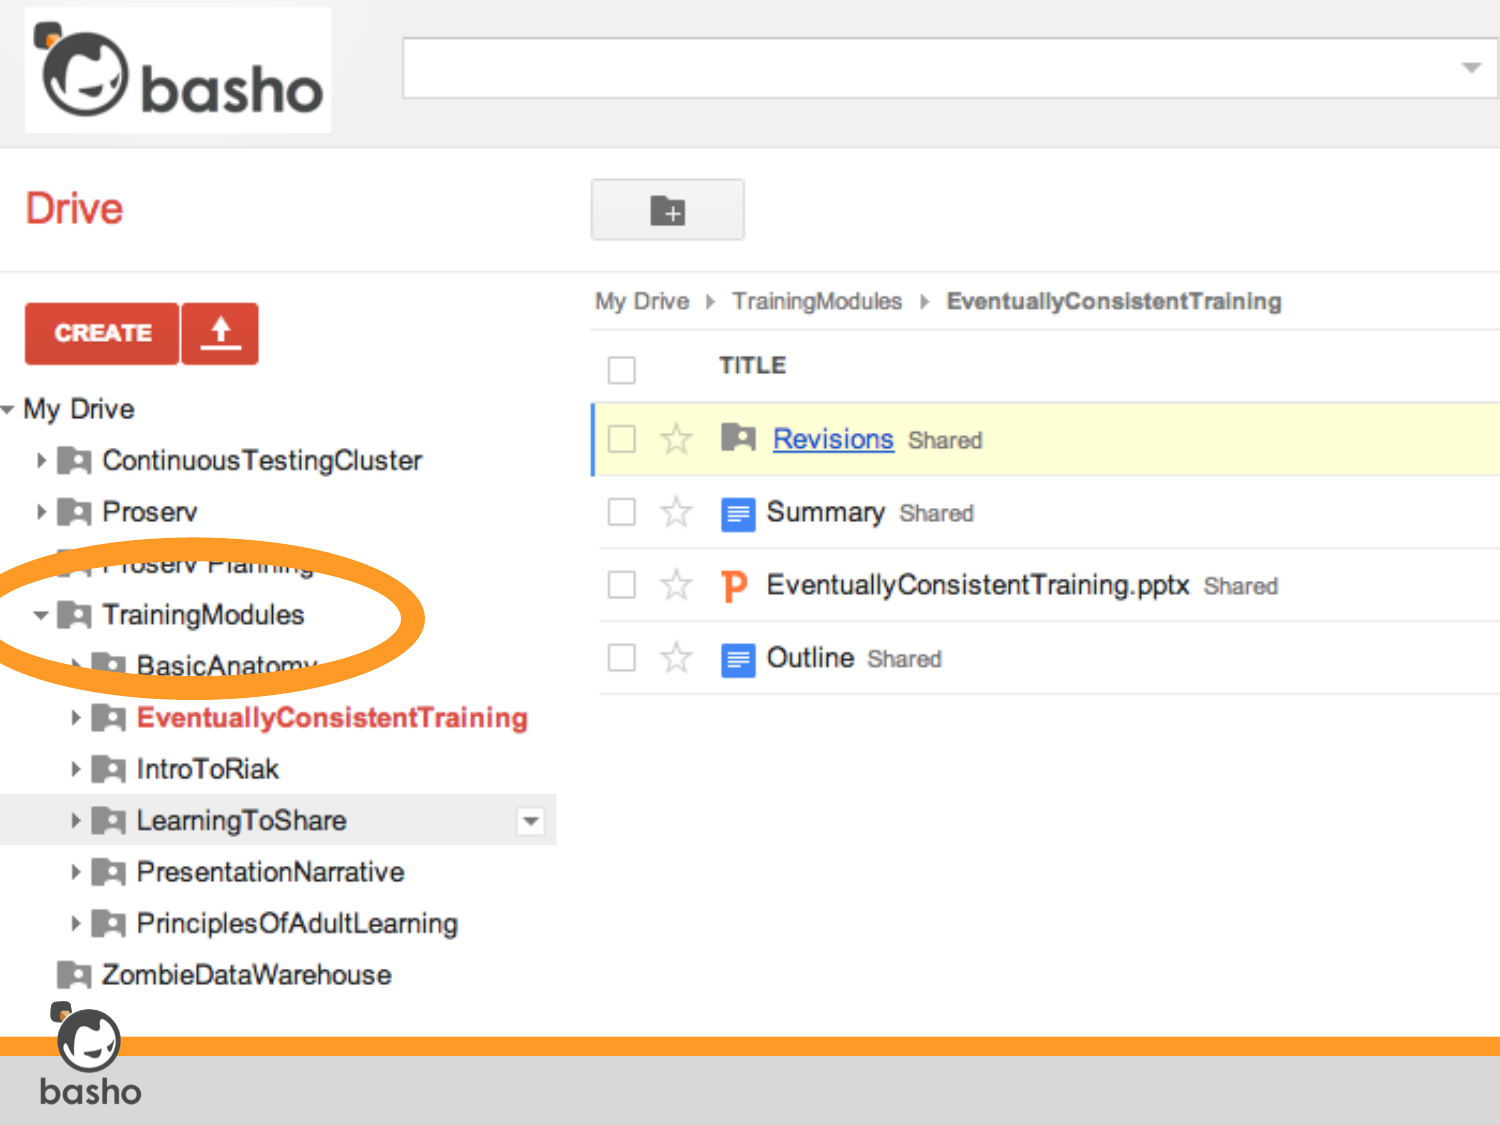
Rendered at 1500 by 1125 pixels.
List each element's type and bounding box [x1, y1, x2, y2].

list [0, 0, 1500, 1001]
picture [38, 1001, 144, 1115]
